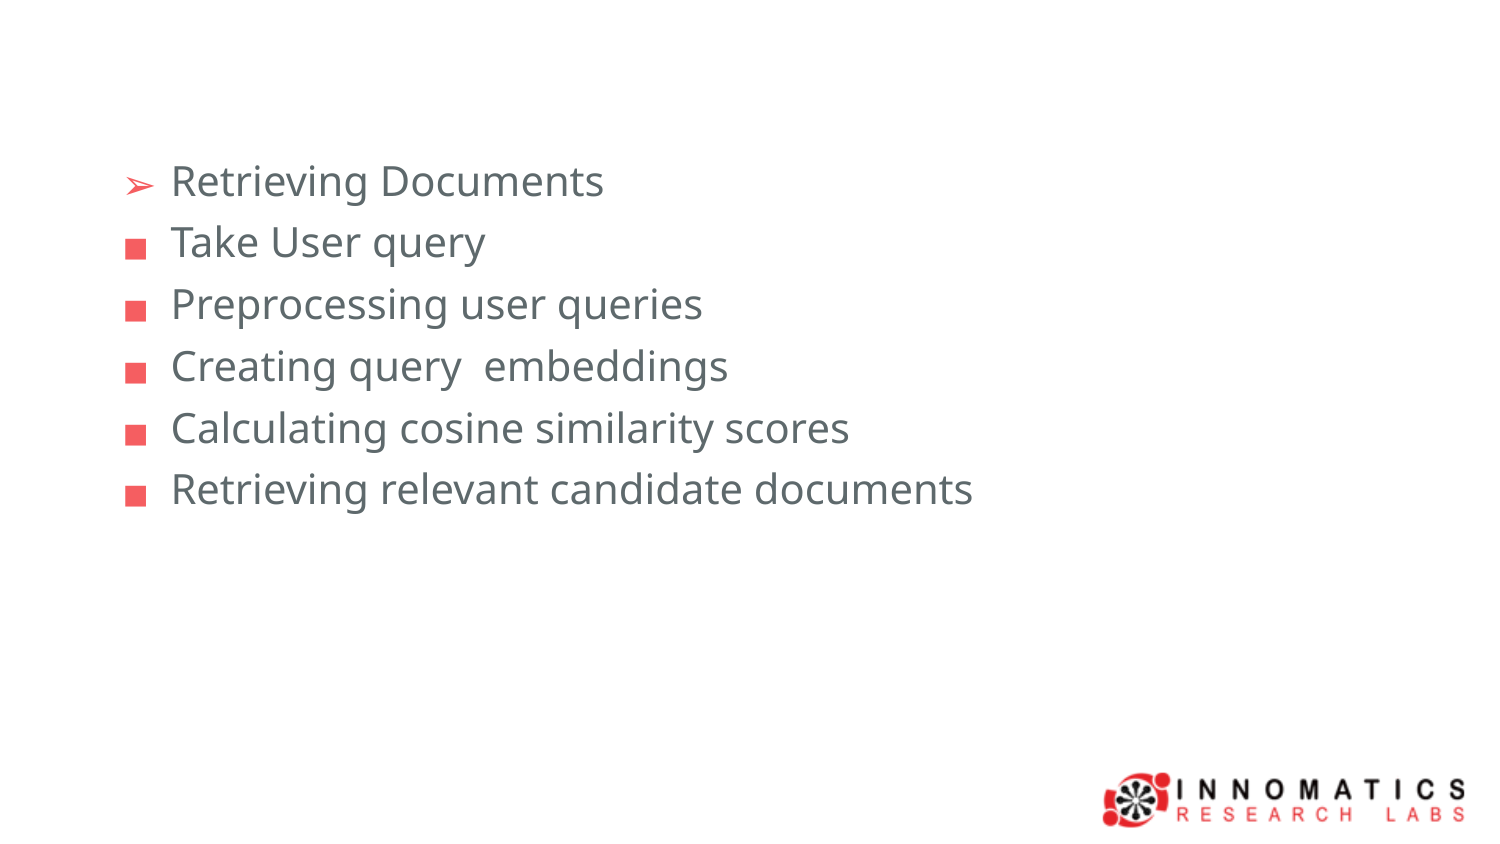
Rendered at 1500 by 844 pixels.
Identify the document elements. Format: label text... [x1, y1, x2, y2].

list Retrieving Documents Take User query Preprocessing user queries Creating query embeddings Calculating cosine similarity scores Retrieving relevant candidate documents [103, 154, 1397, 760]
picture [1084, 760, 1482, 844]
